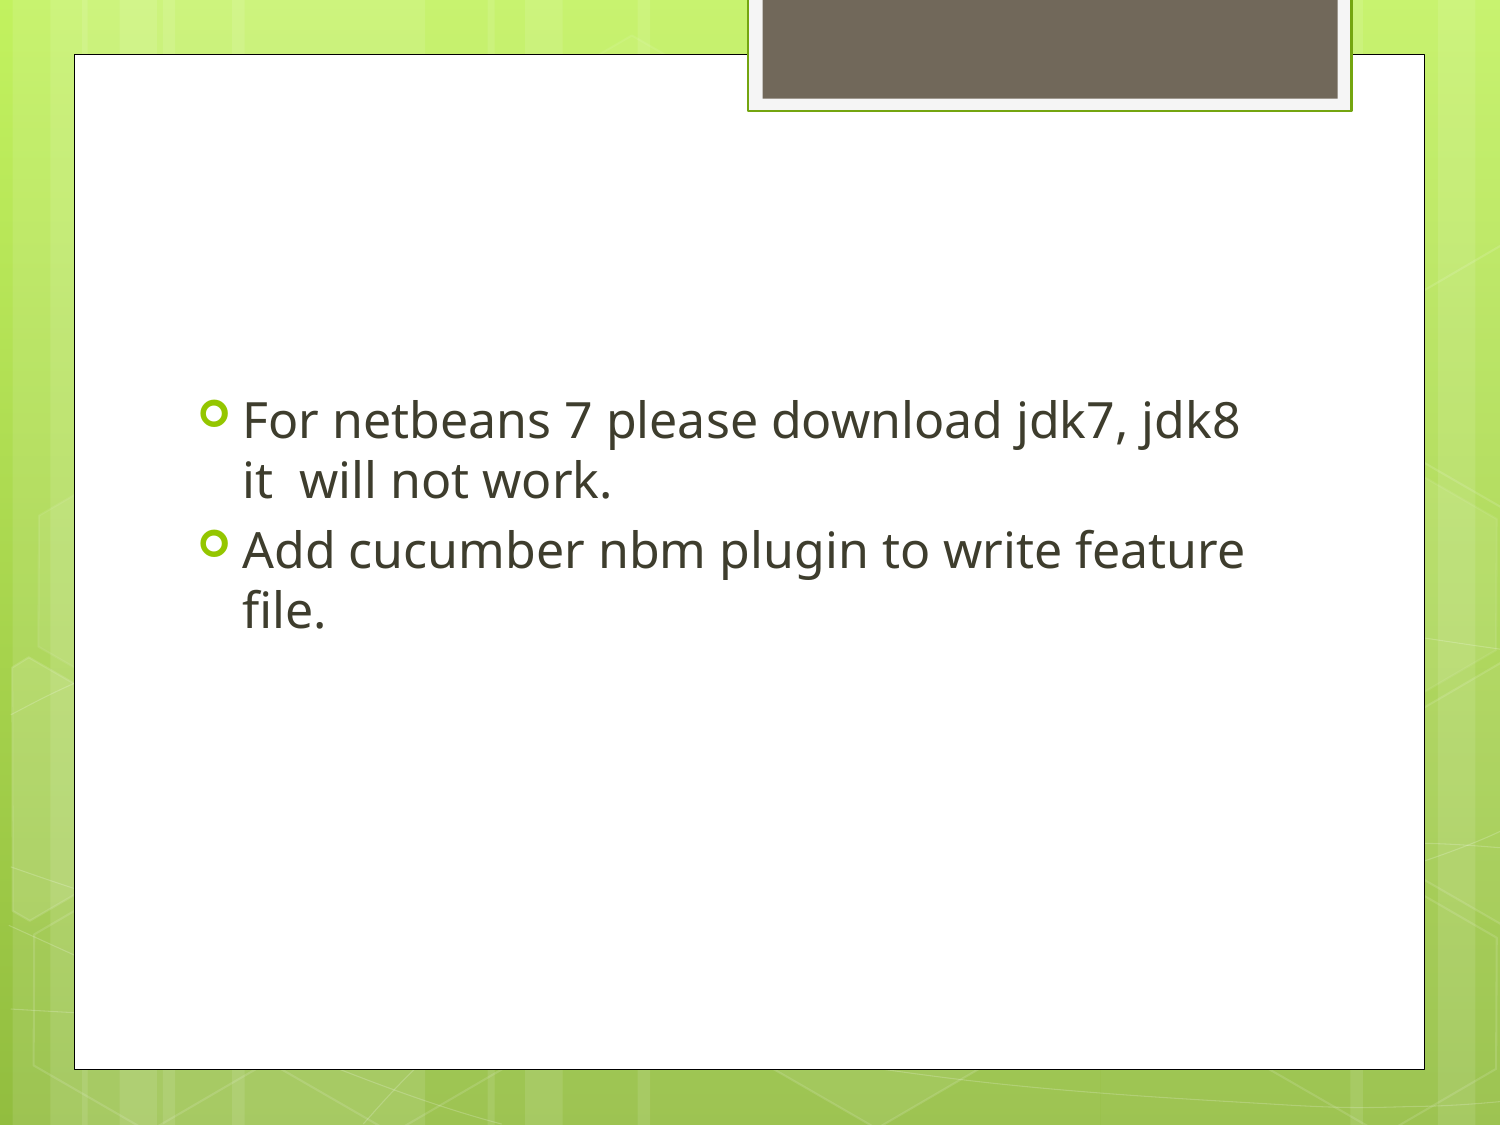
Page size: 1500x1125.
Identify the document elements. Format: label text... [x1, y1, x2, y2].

list For netbeans 7 please download jdk7, jdk8 it will not work. Add cucumber nbm plugin to write feature file. [171, 381, 1283, 957]
